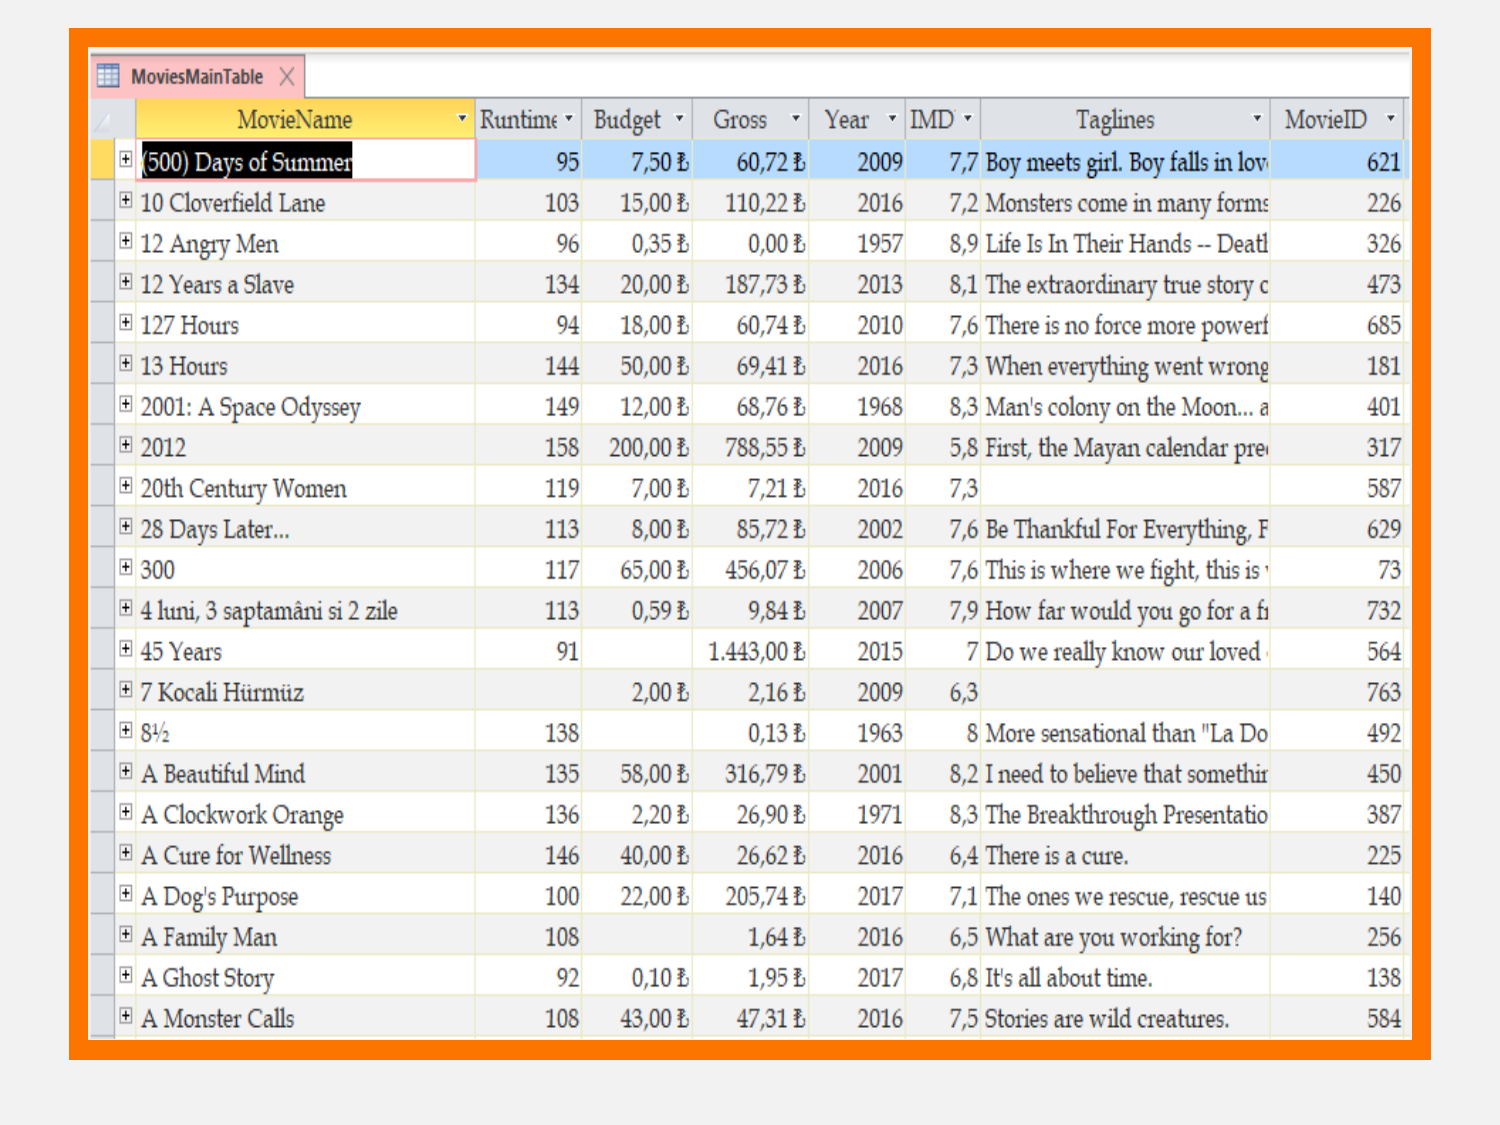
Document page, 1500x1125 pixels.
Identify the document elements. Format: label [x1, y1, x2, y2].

picture [90, 48, 1410, 1039]
